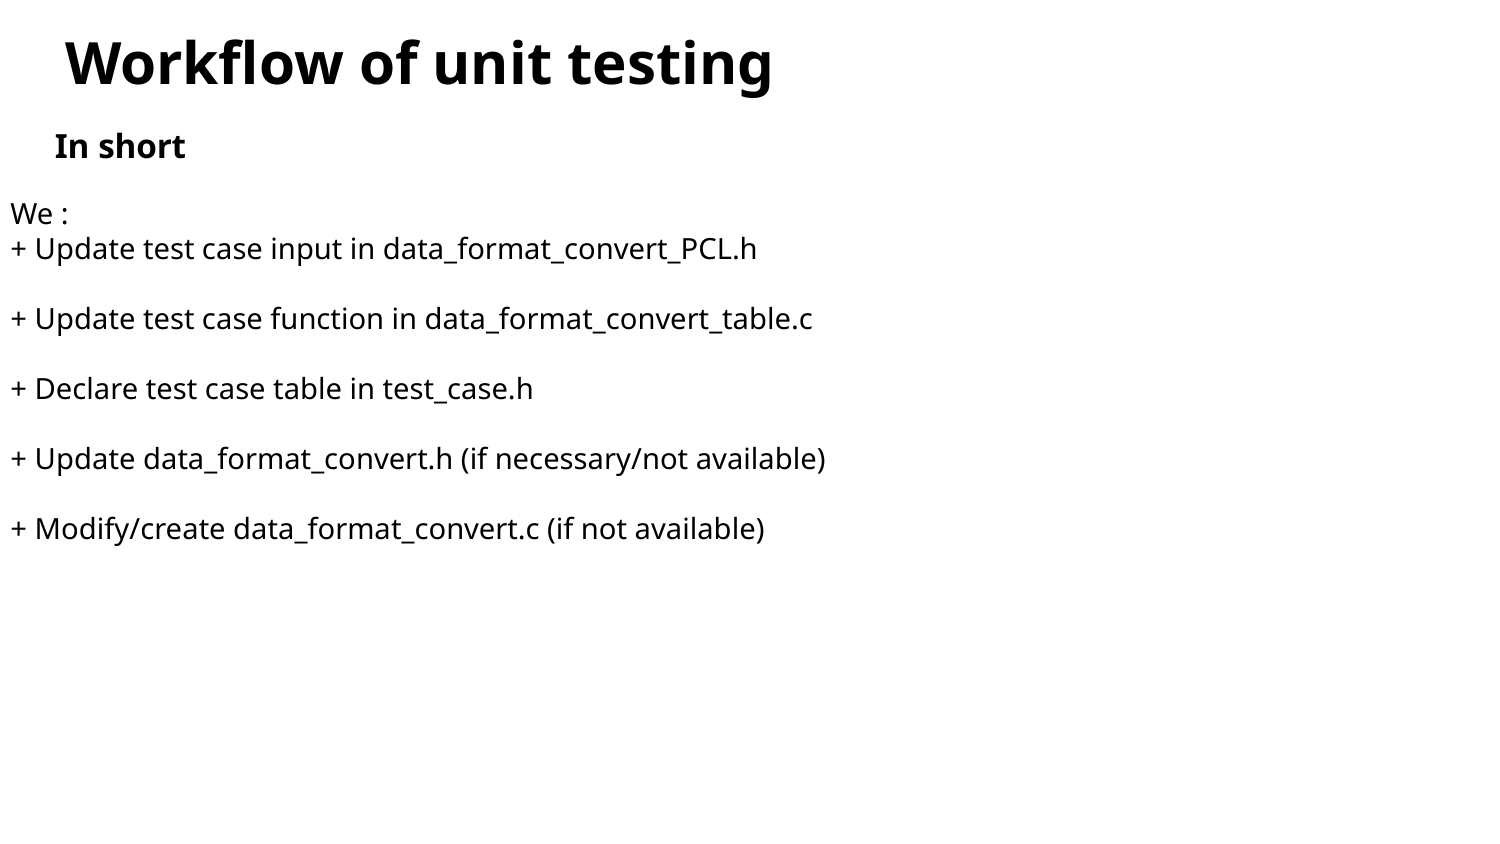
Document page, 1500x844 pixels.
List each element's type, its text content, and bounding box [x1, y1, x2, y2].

text_box We : + Update test case input in data_format_convert_PCL.h + Update test case function in data_format_convert_table.c + Declare test case table in test_case.h + Update data_format_convert.h (if necessary/not available) + Modify/create data_format_convert.c (if not available) [0, 188, 842, 623]
text_box In short [40, 117, 202, 188]
title Workflow of unit testing [53, 14, 1446, 118]
